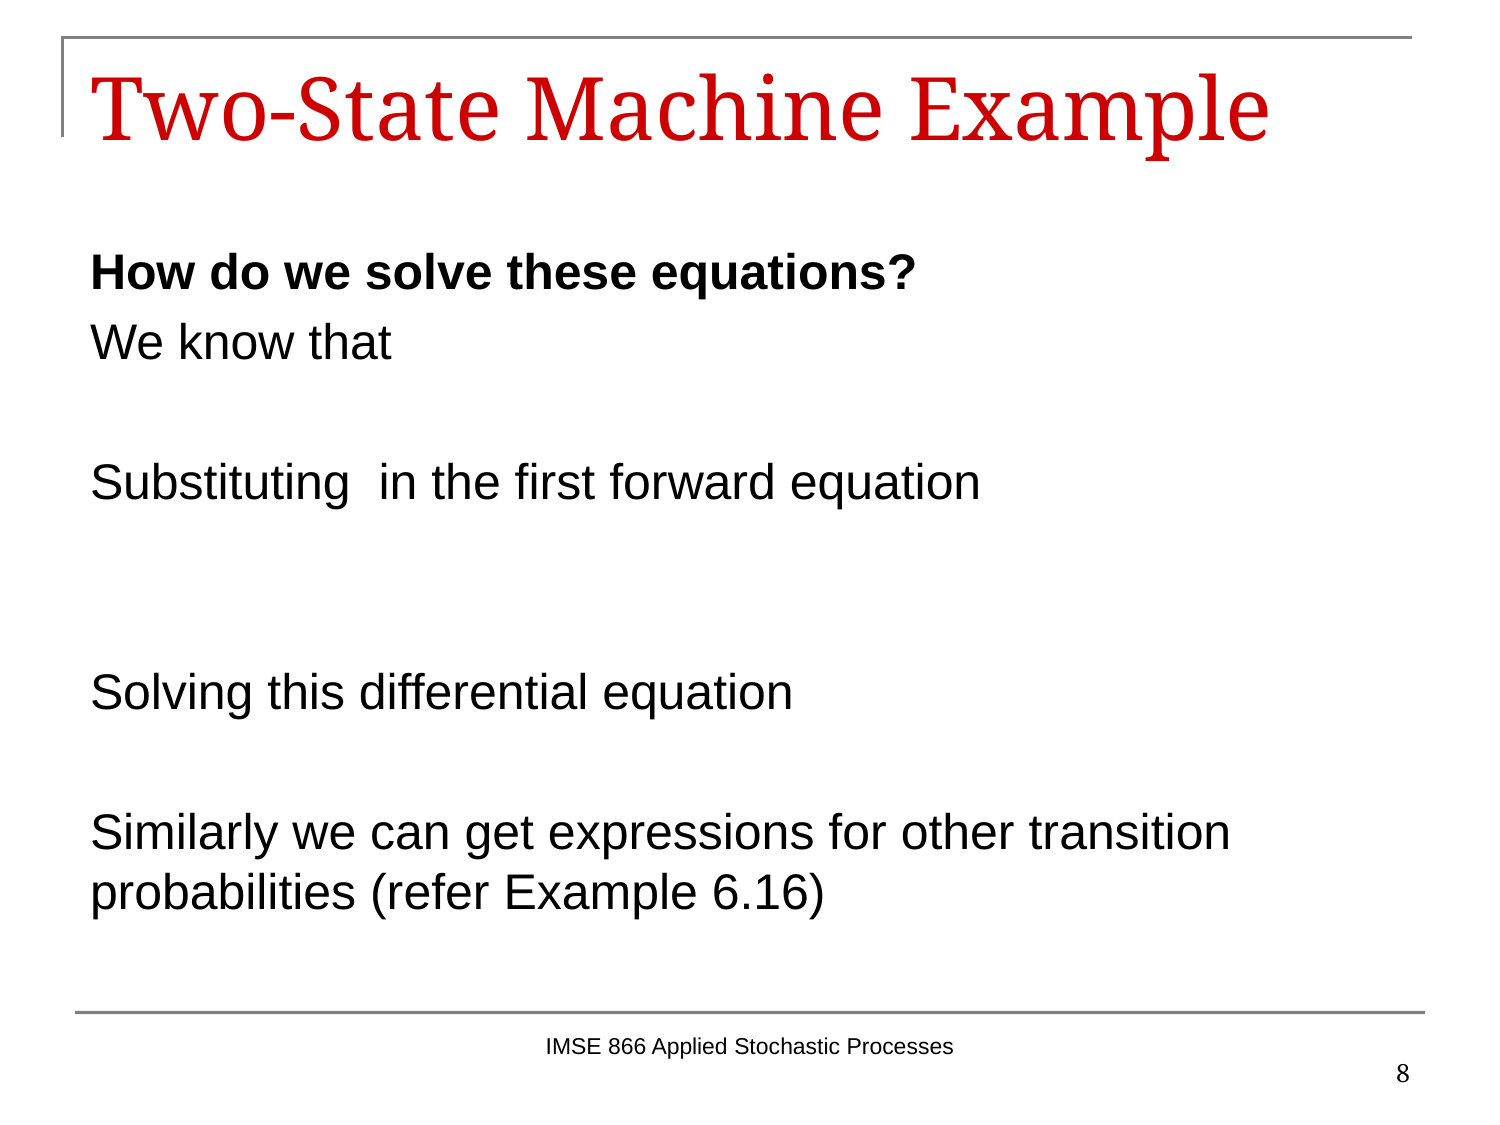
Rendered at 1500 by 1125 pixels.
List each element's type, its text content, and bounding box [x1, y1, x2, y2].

title Two-State Machine Example [74, 45, 1426, 233]
footer IMSE 866 Applied Stochastic Processes [512, 1024, 988, 1100]
slide_number 8 [1074, 1023, 1426, 1100]
